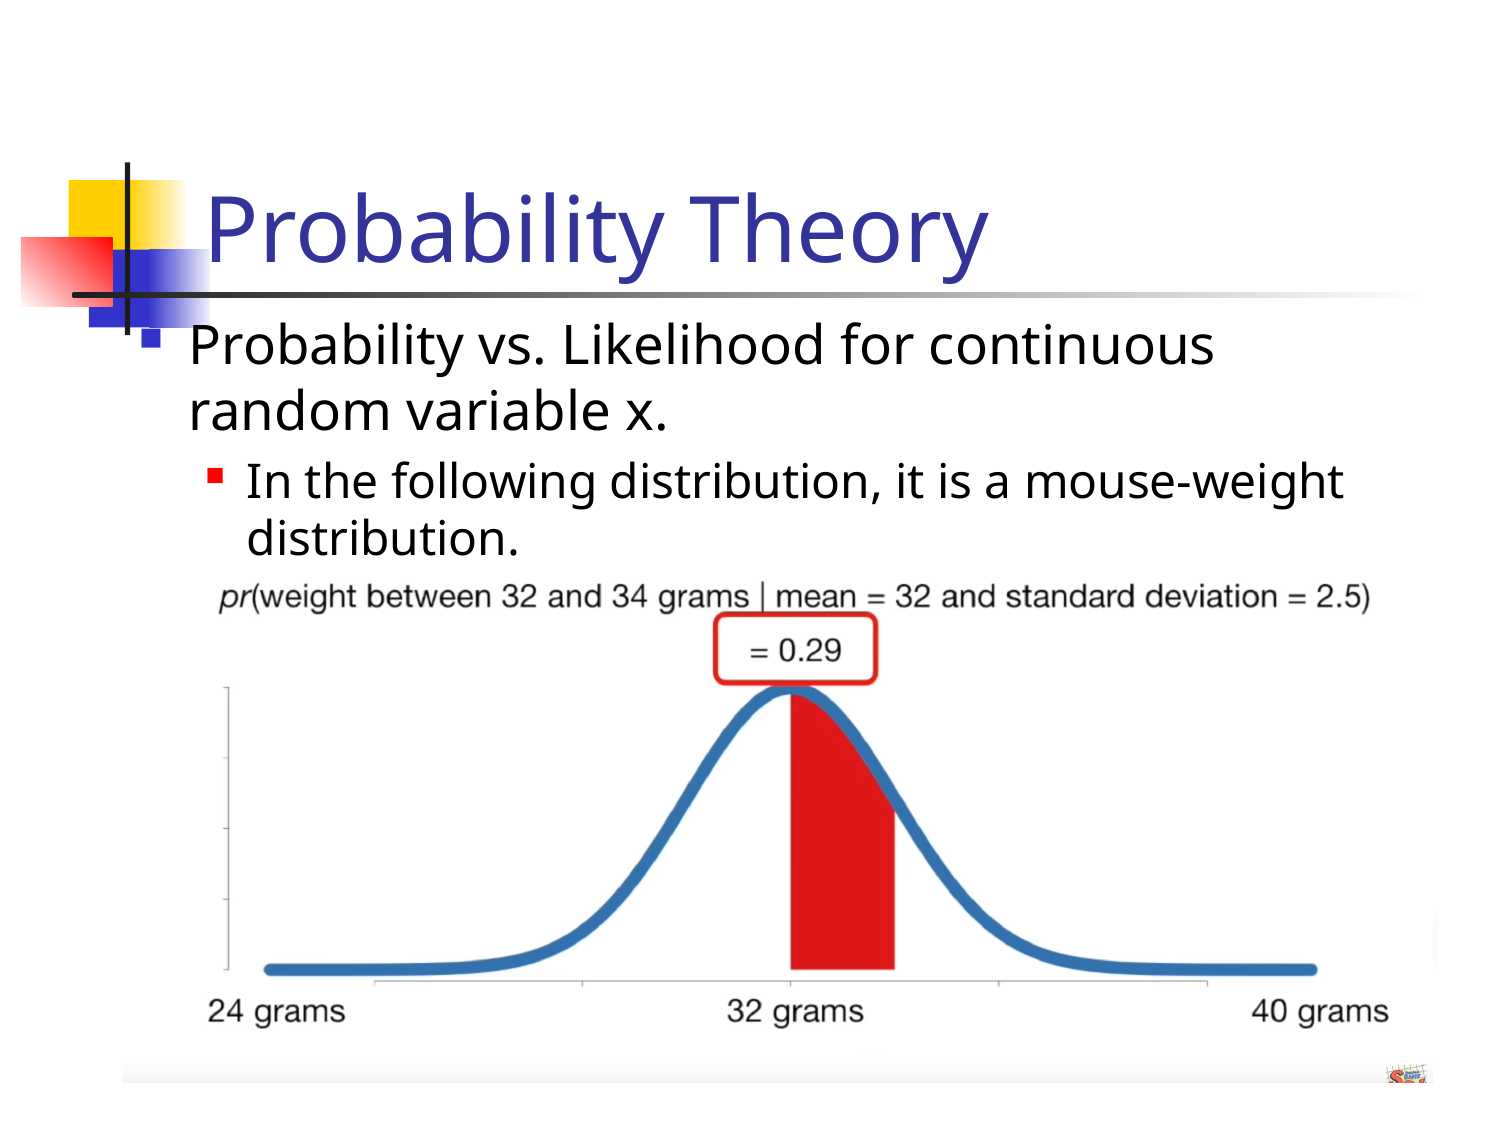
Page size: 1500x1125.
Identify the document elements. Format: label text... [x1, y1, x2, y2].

list Probability vs. Likelihood for continuous random variable x. In the following distribution, it is a mouse-weight distribution. [123, 302, 1424, 559]
picture [123, 559, 1438, 1088]
title Probability Theory [188, 101, 1468, 289]
